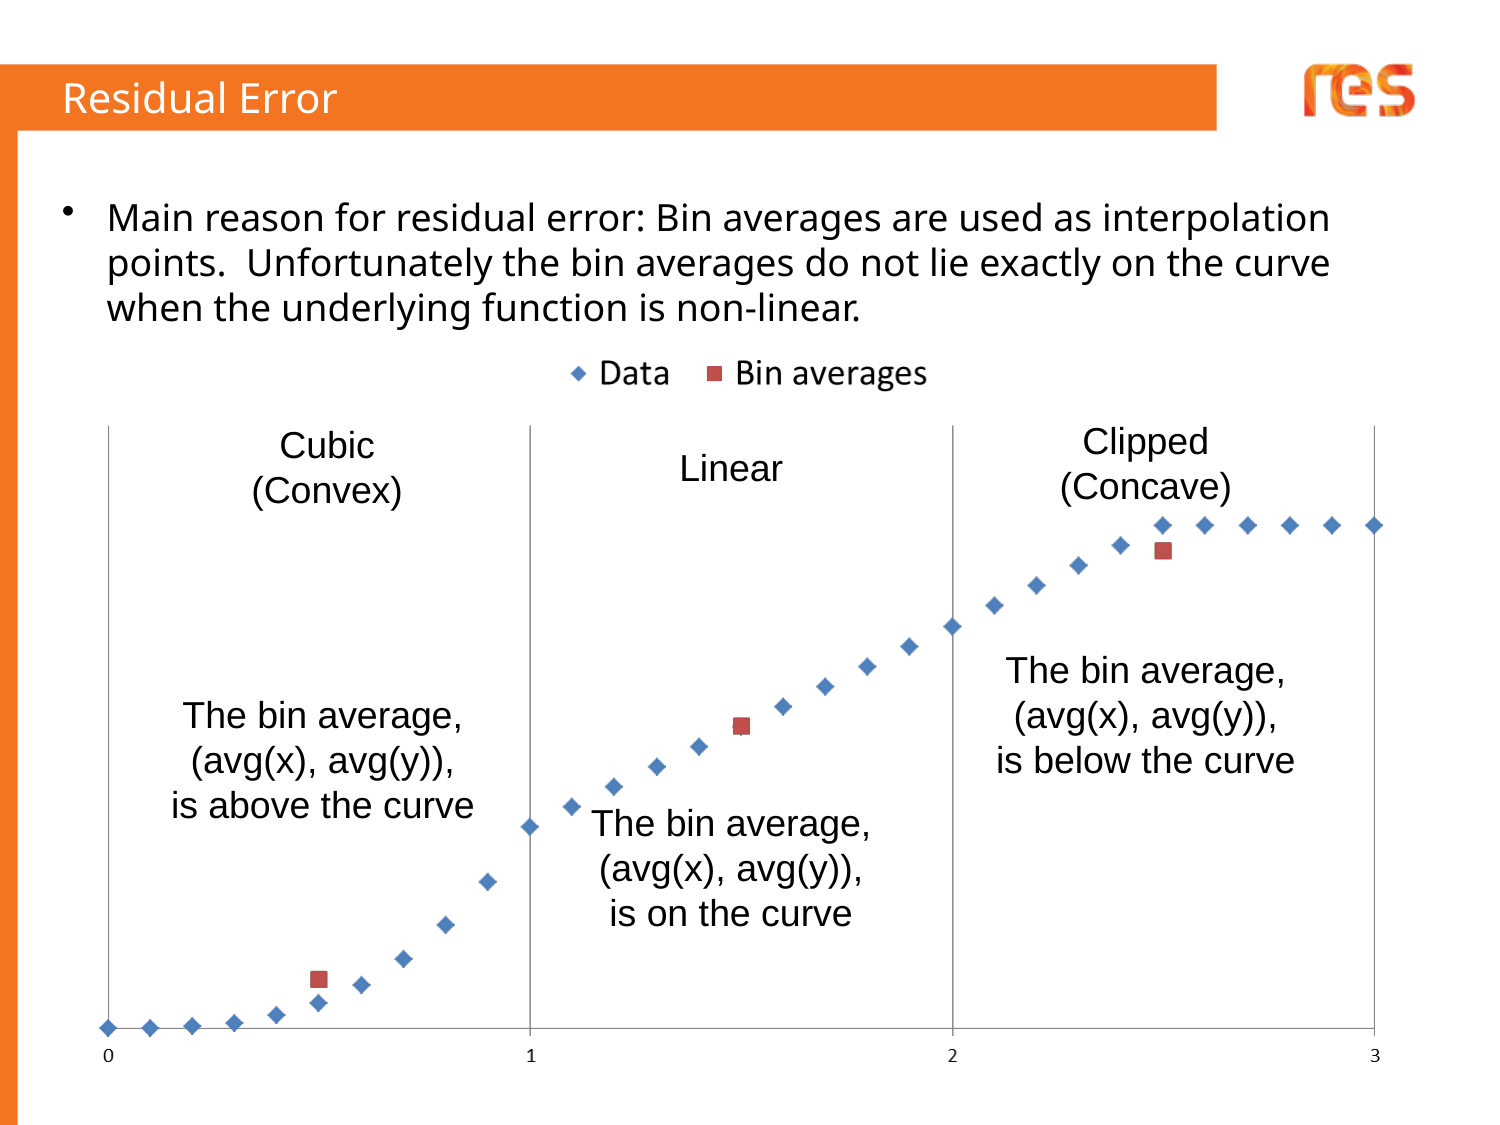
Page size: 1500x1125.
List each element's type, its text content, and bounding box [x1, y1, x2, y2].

list Main reason for residual error: Bin averages are used as interpolation points. Unfortunately the bin averages do not lie exactly on the curve when the underlying function is non-linear. [46, 185, 1373, 944]
title Residual Error [46, 70, 954, 124]
picture [80, 331, 1403, 1082]
picture [1302, 63, 1416, 119]
